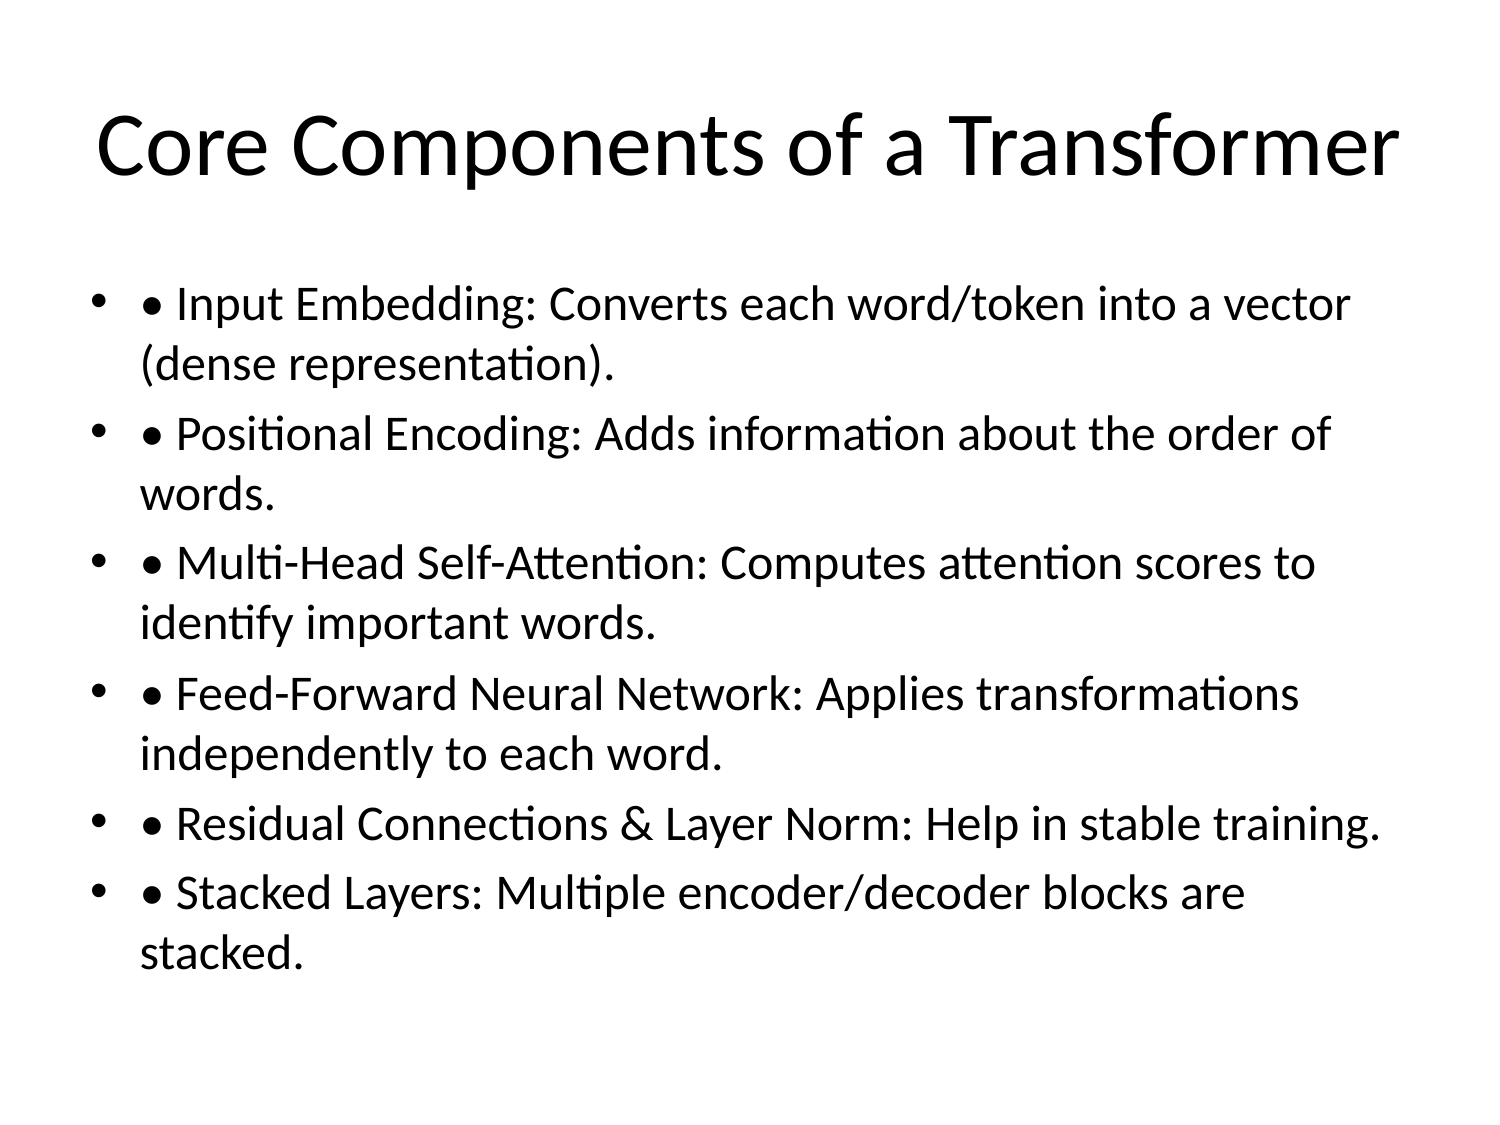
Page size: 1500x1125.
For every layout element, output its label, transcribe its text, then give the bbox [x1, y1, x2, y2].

title Core Components of a Transformer [75, 45, 1425, 233]
list • Input Embedding: Converts each word/token into a vector (dense representation). • Positional Encoding: Adds information about the order of words. • Multi-Head Self-Attention: Computes attention scores to identify important words. • Feed-Forward Neural Network: Applies transformations independently to each word. • Residual Connections & Layer Norm: Help in stable training. • Stacked Layers: Multiple encoder/decoder blocks are stacked. [75, 262, 1425, 1005]
